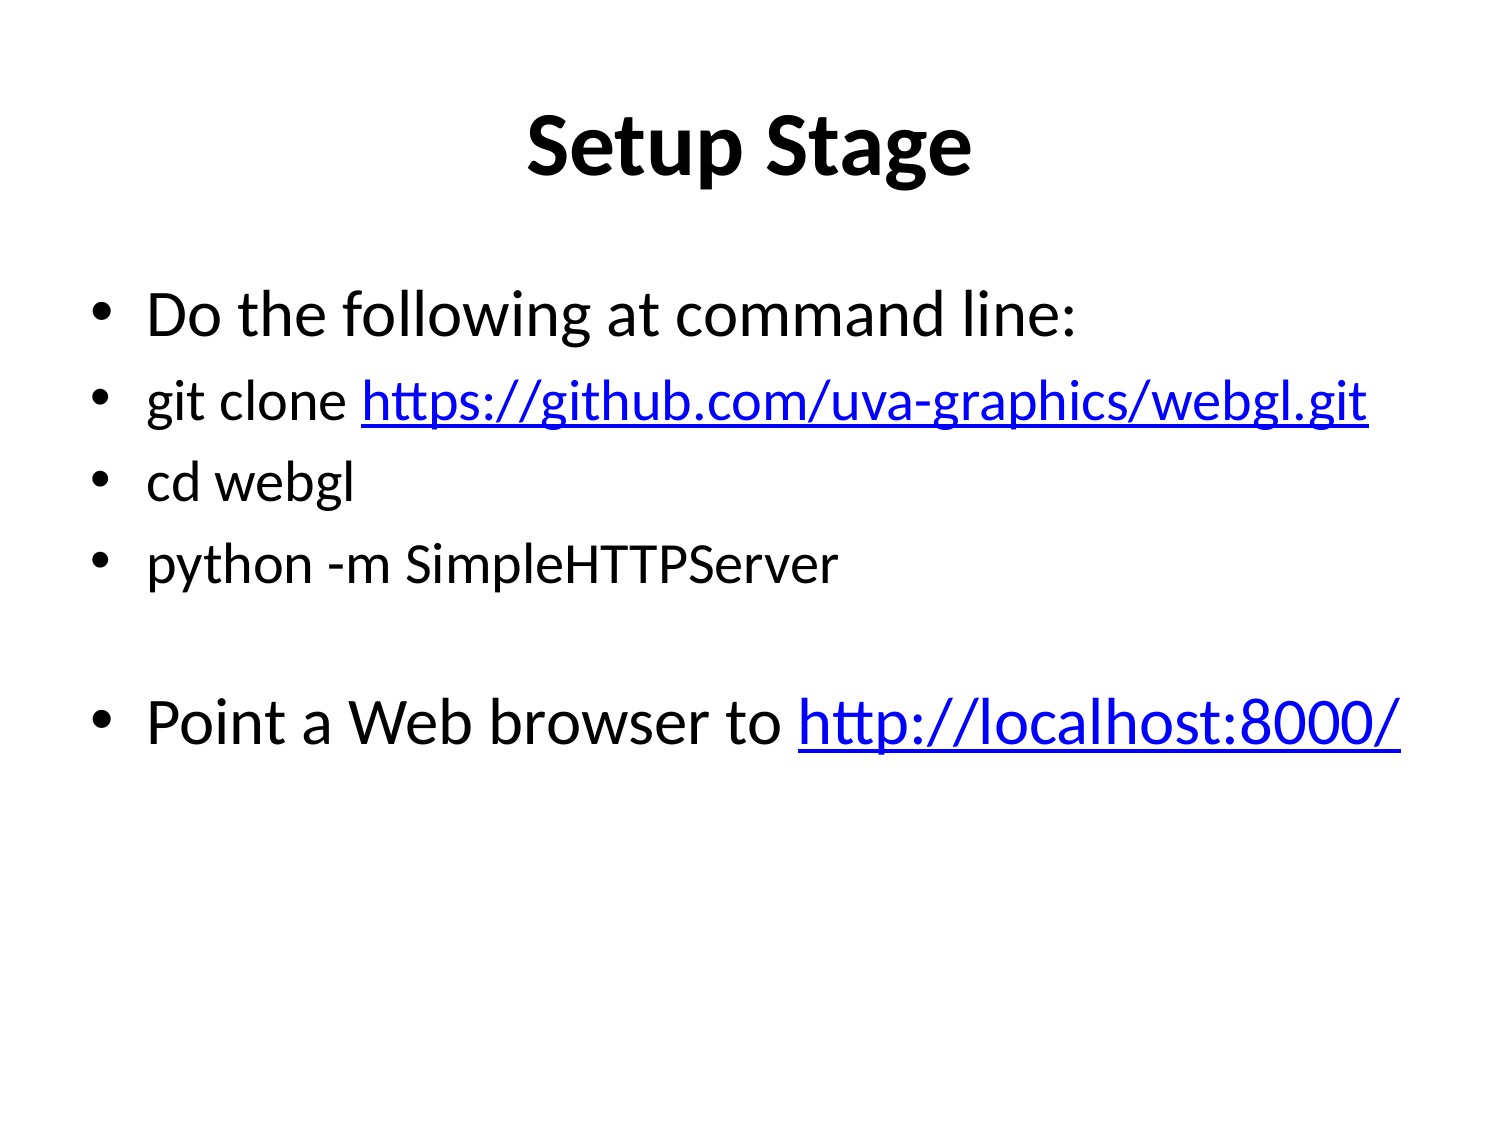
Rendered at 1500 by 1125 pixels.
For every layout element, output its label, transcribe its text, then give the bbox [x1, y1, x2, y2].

list Do the following at command line: git clone https://github.com/uva-graphics/webgl.git cd webgl python -m SimpleHTTPServer Point a Web browser to http://localhost:8000/ [75, 262, 1425, 1005]
title Setup Stage [75, 45, 1425, 233]
